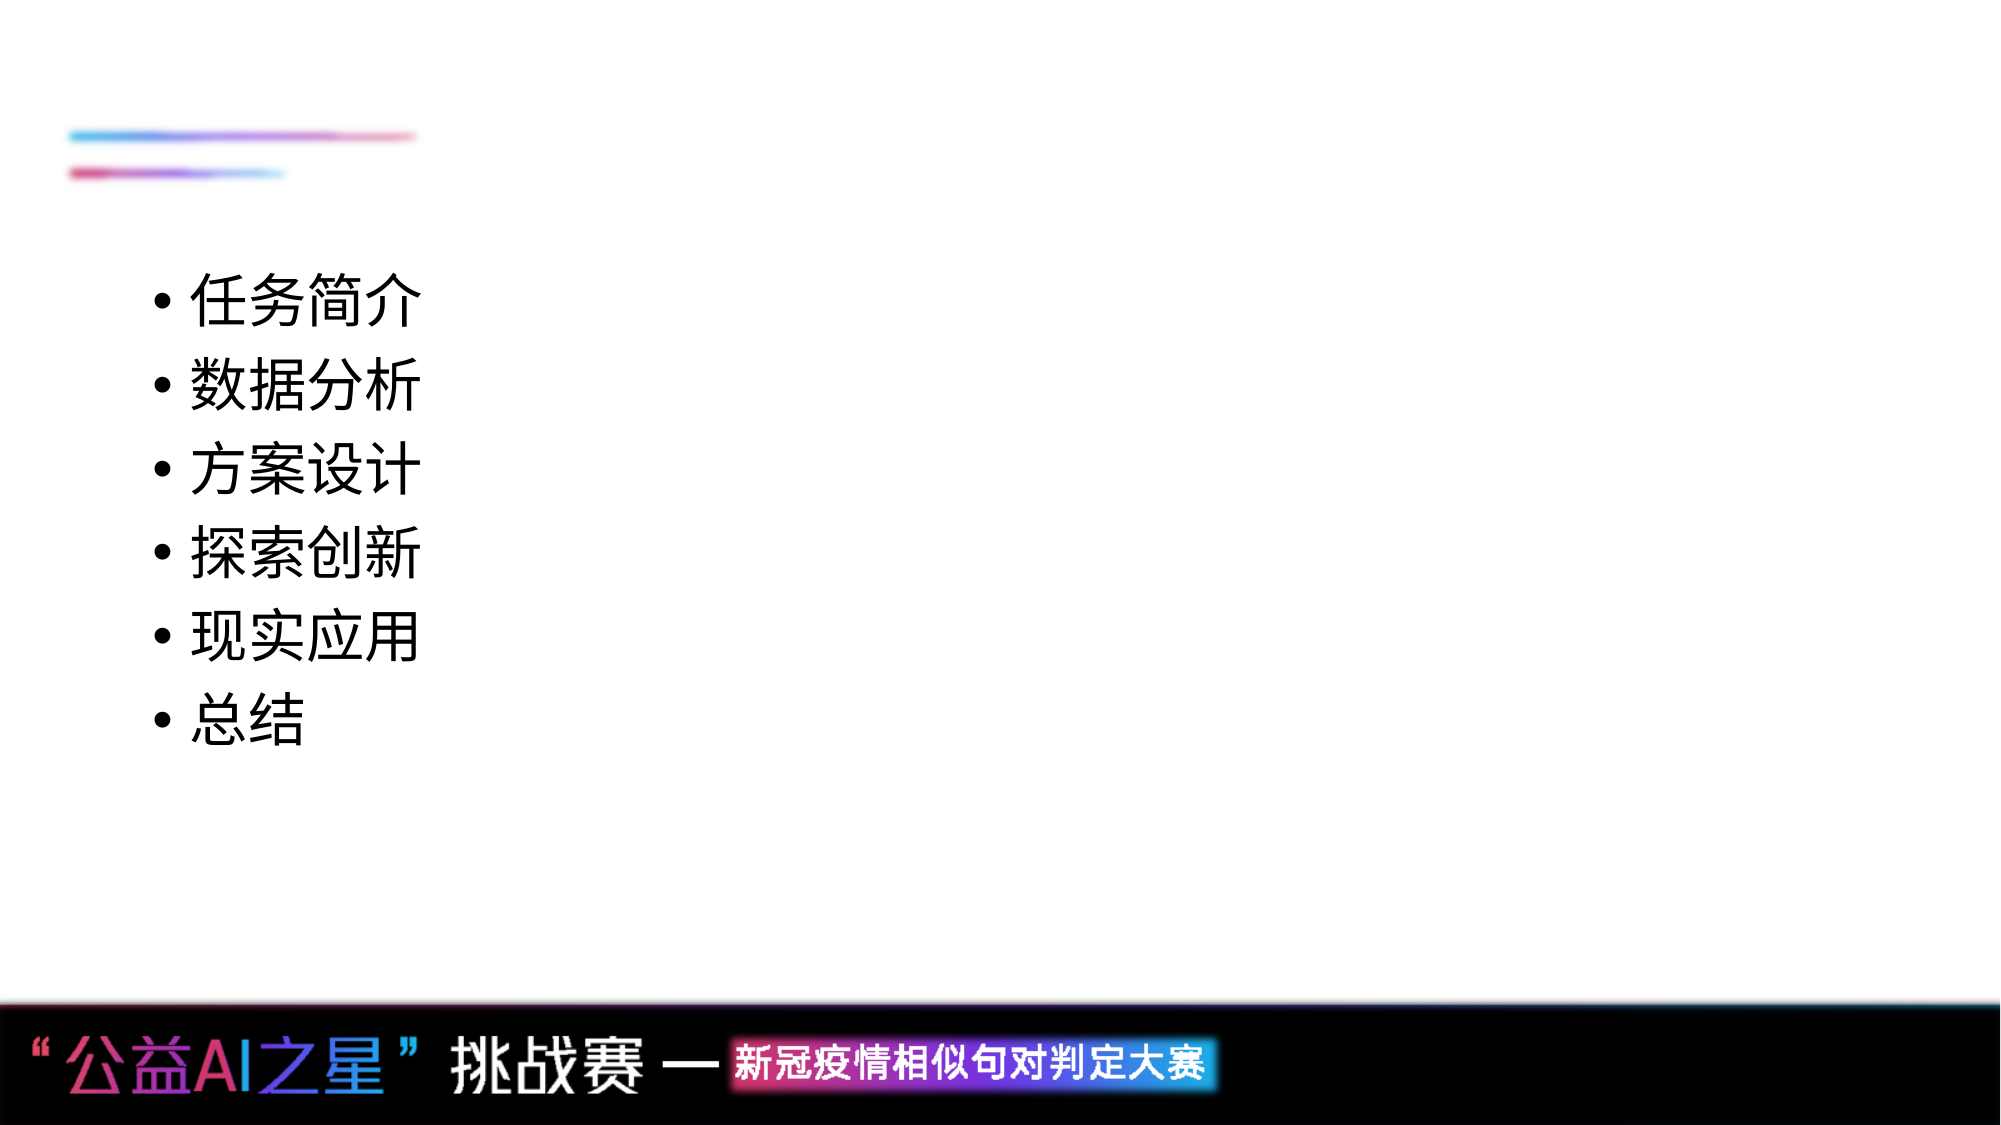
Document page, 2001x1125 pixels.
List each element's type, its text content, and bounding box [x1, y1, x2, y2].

list 任务简介 数据分析 方案设计 探索创新 现实应用 总结 [137, 264, 1863, 823]
picture [0, 0, 2001, 1125]
